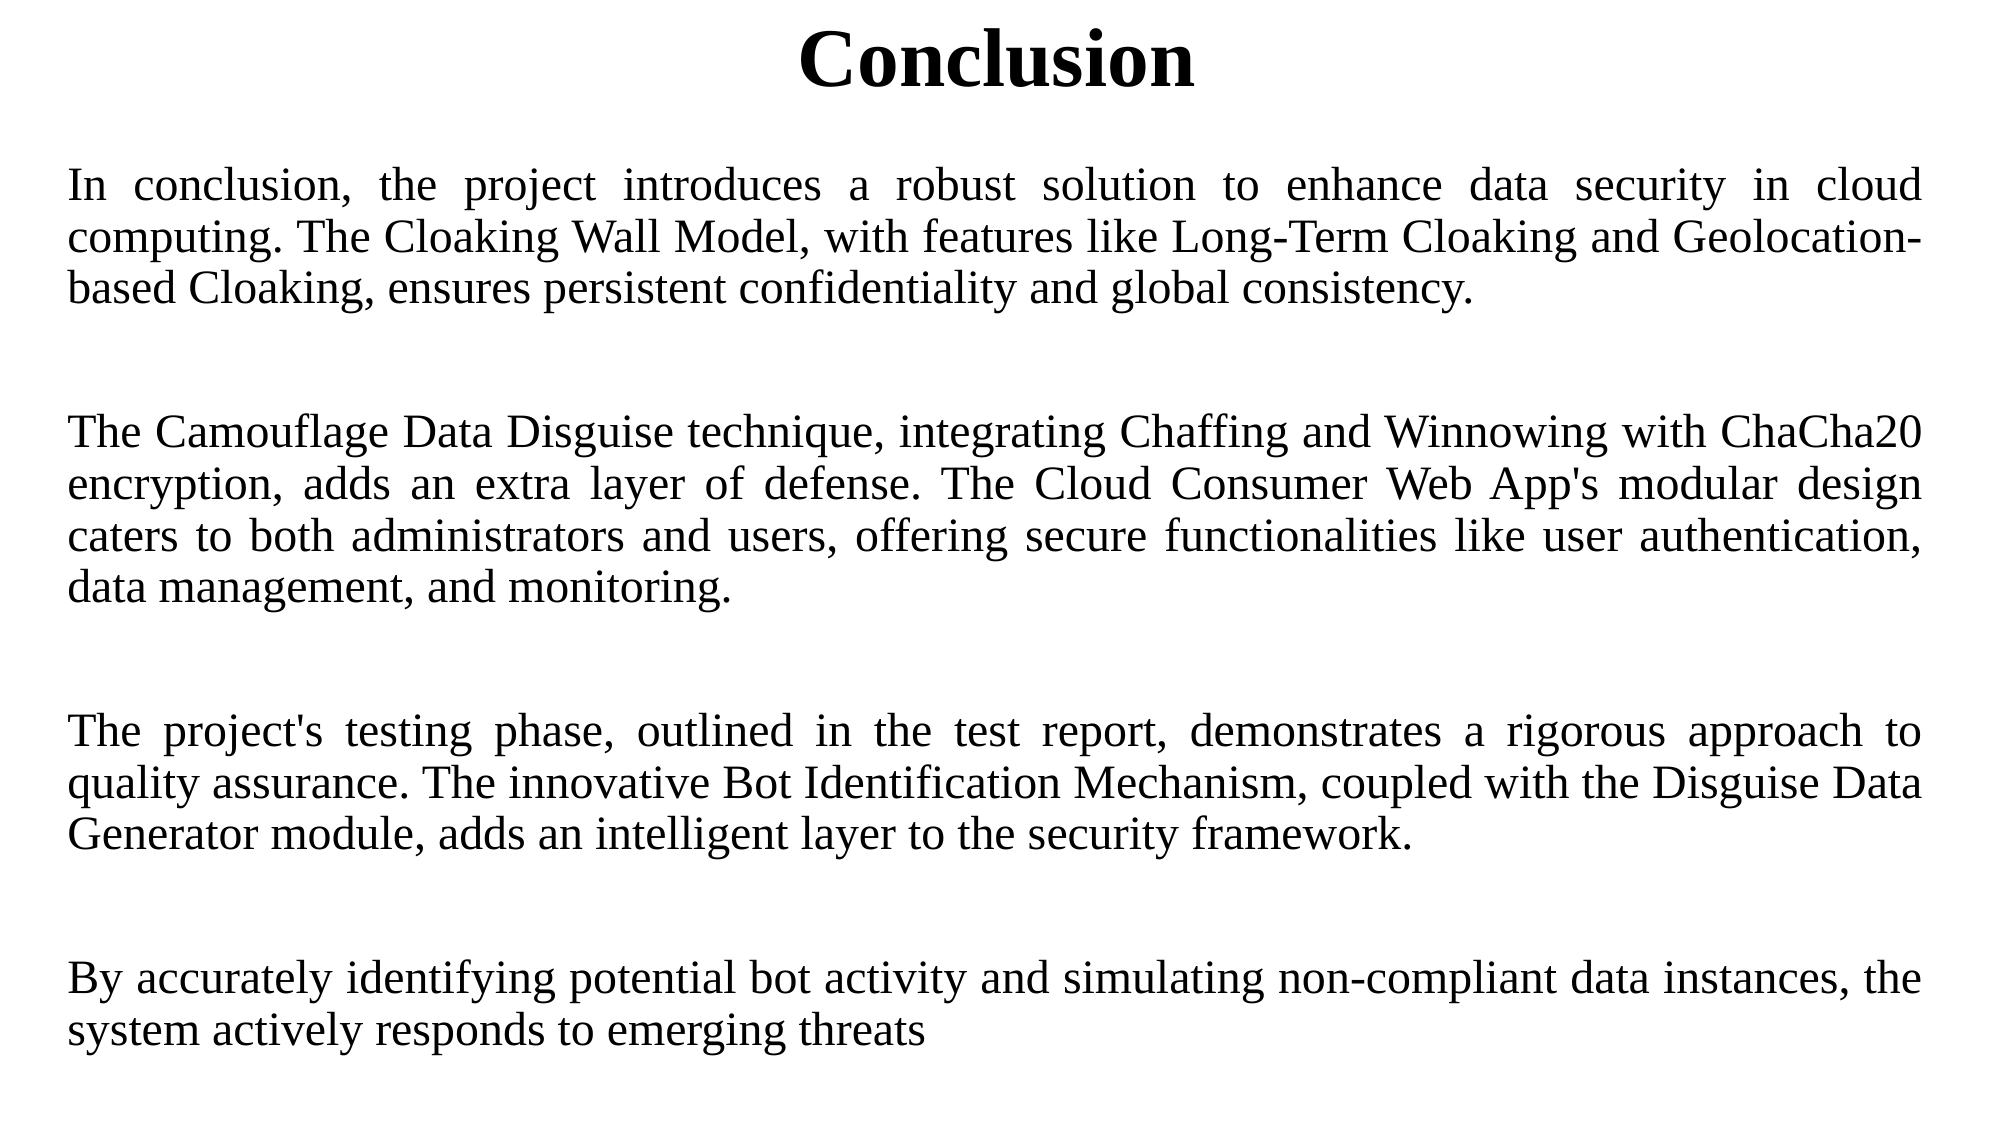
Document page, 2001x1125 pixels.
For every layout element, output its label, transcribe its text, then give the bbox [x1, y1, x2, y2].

title Conclusion [52, 8, 1941, 111]
list In conclusion, the project introduces a robust solution to enhance data security in cloud computing. The Cloaking Wall Model, with features like Long-Term Cloaking and Geolocation-based Cloaking, ensures persistent confidentiality and global consistency. The Camouflage Data Disguise technique, integrating Chaffing and Winnowing with ChaCha20 encryption, adds an extra layer of defense. The Cloud Consumer Web App's modular design caters to both administrators and users, offering secure functionalities like user authentication, data management, and monitoring. The project's testing phase, outlined in the test report, demonstrates a rigorous approach to quality assurance. The innovative Bot Identification Mechanism, coupled with the Disguise Data Generator module, adds an intelligent layer to the security framework. By accurately identifying potential bot activity and simulating non-compliant data instances, the system actively responds to emerging threats [52, 151, 1941, 1066]
